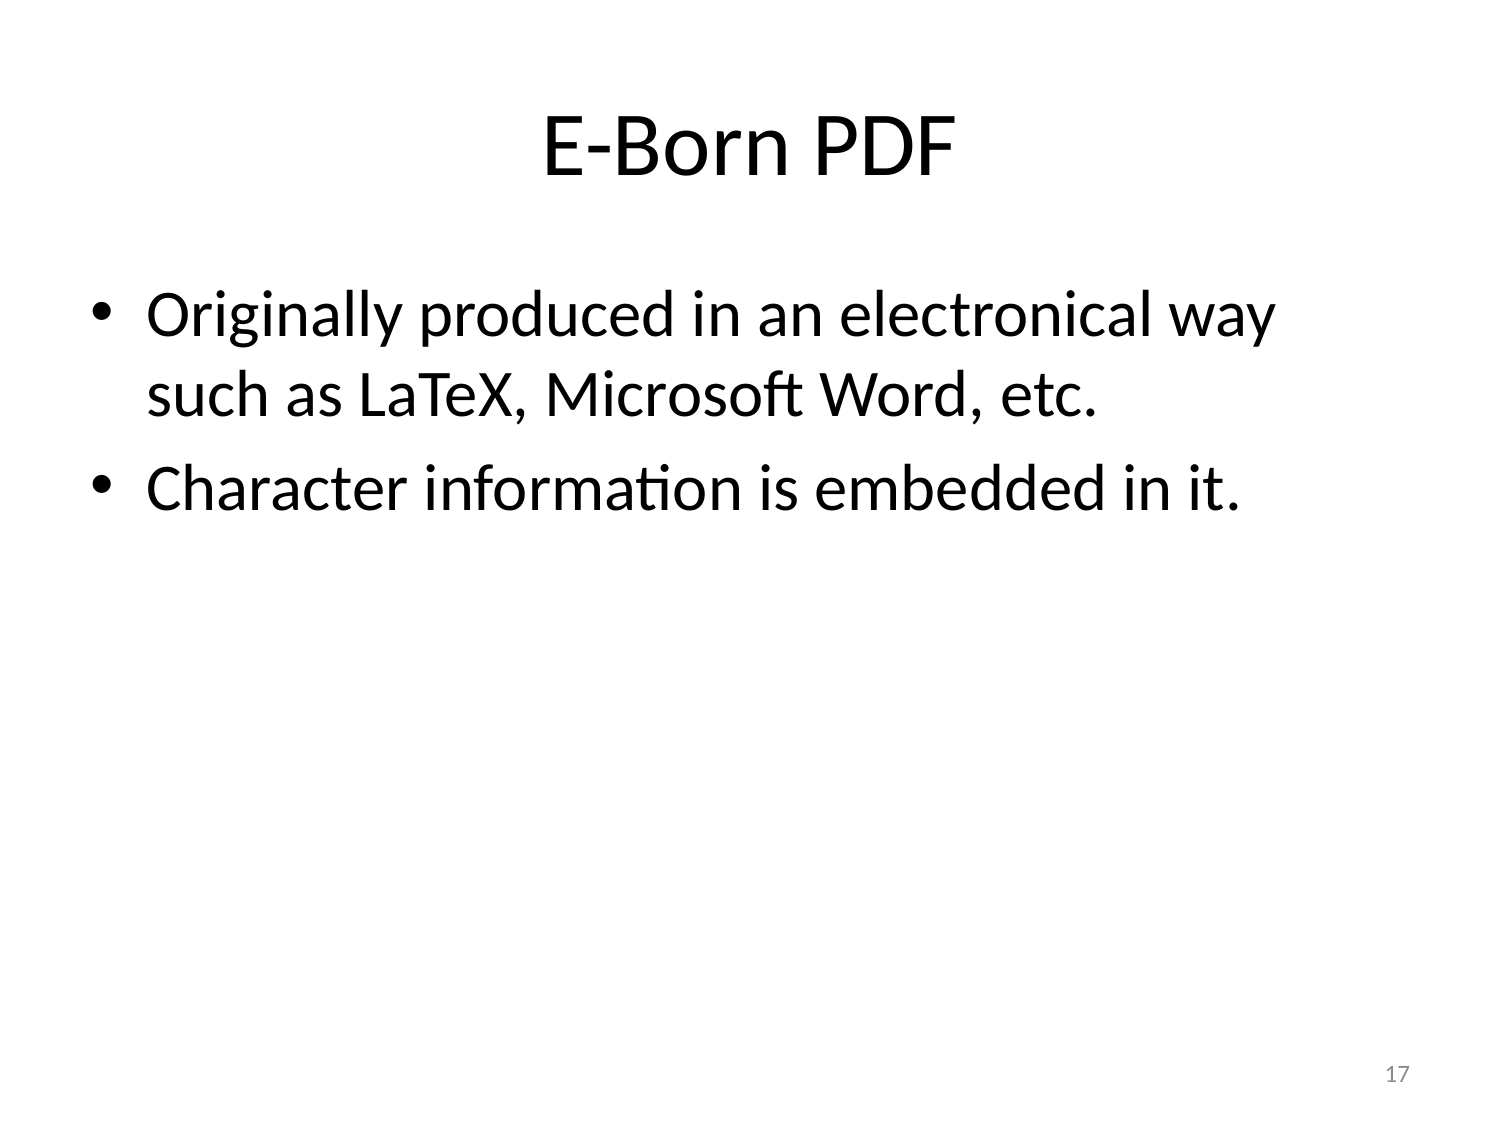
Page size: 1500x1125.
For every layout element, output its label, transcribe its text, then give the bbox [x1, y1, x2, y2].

list Originally produced in an electronical way such as LaTeX, Microsoft Word, etc. Character information is embedded in it. [75, 262, 1425, 1005]
slide_number 17 [1074, 1042, 1425, 1103]
title E-Born PDF [75, 45, 1425, 233]
